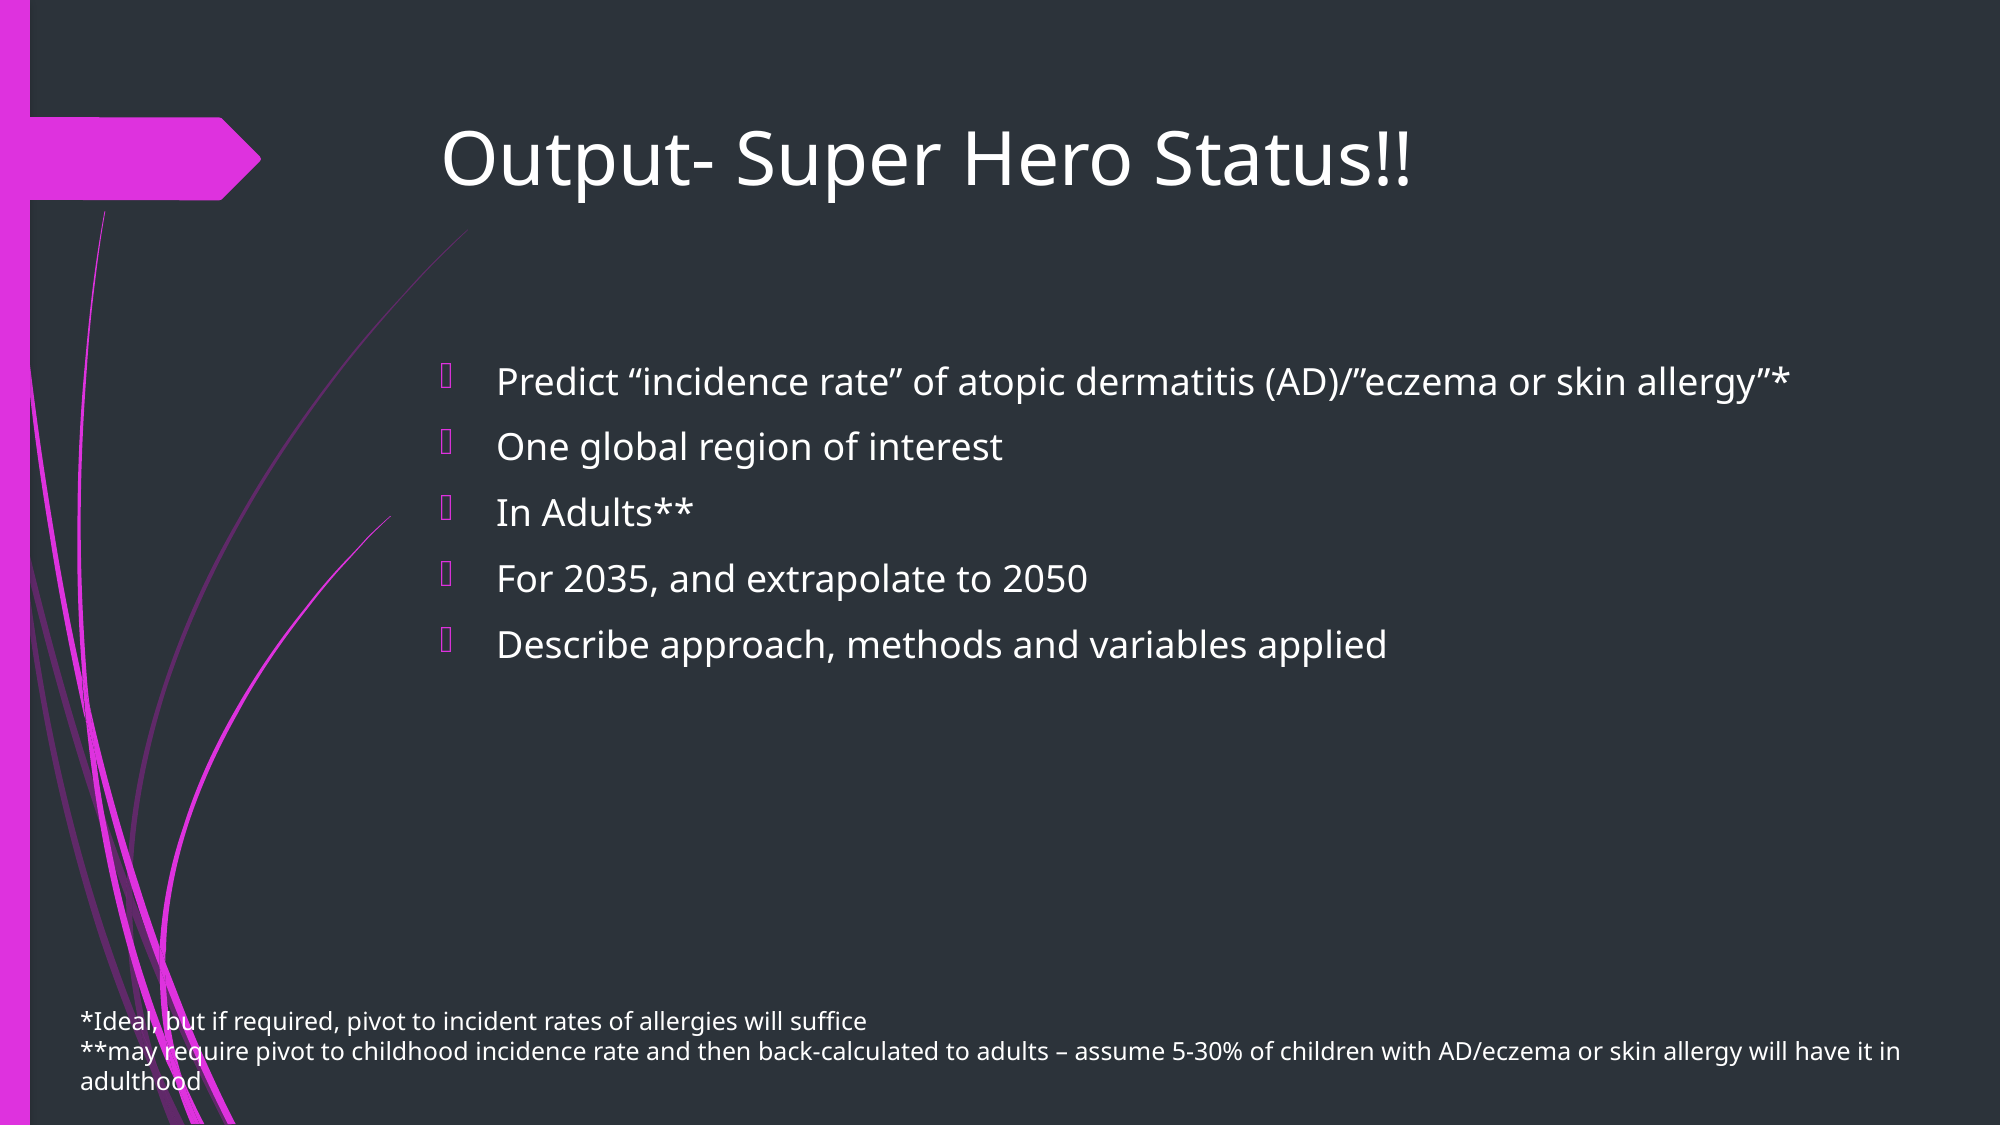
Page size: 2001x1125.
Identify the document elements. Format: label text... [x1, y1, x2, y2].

text_box *Ideal, but if required, pivot to incident rates of allergies will suffice **may require pivot to childhood incidence rate and then back-calculated to adults – assume 5-30% of children with AD/eczema or skin allergy will have it in adulthood [65, 998, 1963, 1103]
title Output- Super Hero Status!! [425, 102, 1888, 313]
list Predict “incidence rate” of atopic dermatitis (AD)/”eczema or skin allergy”* One global region of interest In Adults** For 2035, and extrapolate to 2050 Describe approach, methods and variables applied [424, 350, 1888, 970]
